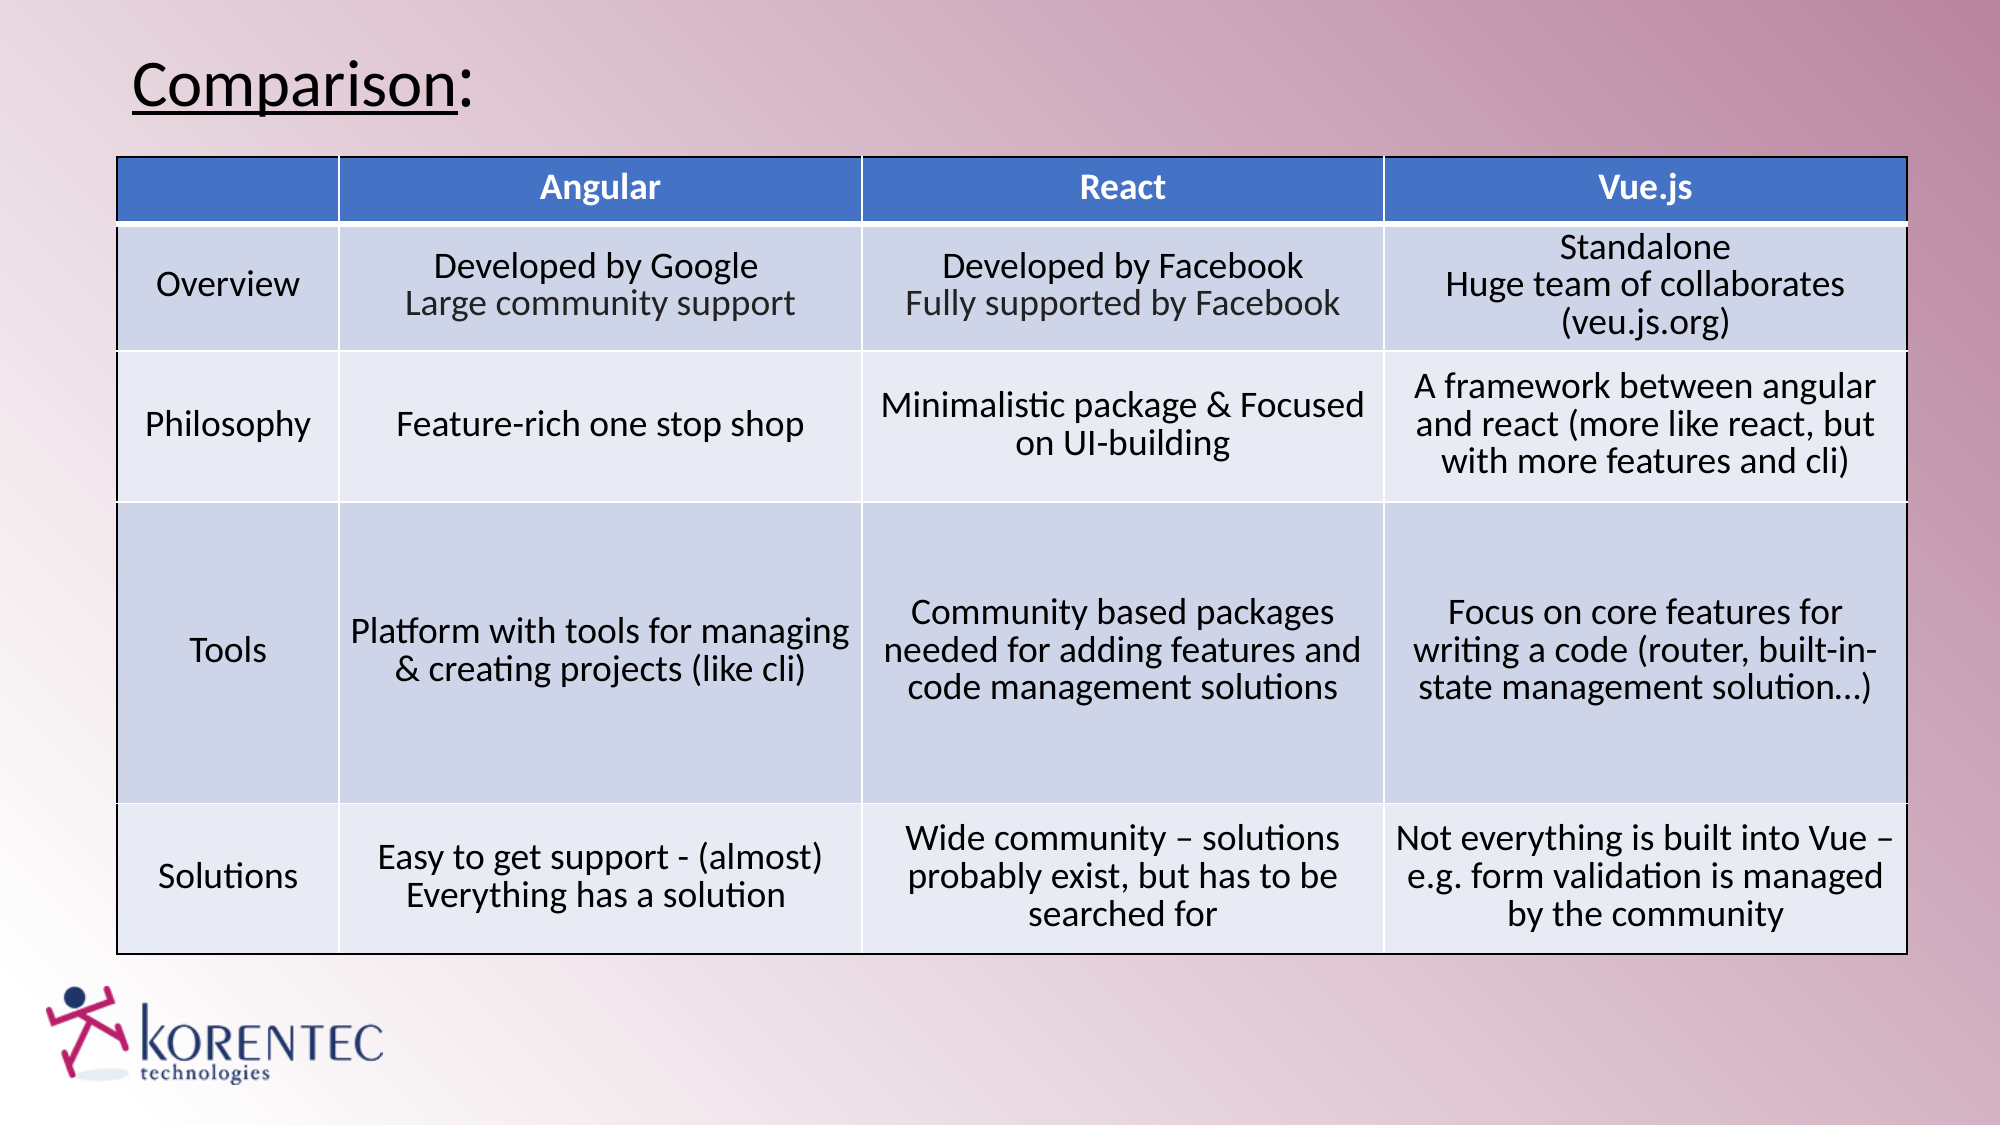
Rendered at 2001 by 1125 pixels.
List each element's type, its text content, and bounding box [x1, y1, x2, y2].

table_cell Overview [118, 227, 338, 350]
table_header React [863, 158, 1383, 221]
table_header Vue.js [1385, 158, 1906, 221]
table_cell Solutions [118, 804, 338, 953]
table_cell Developed by Google Large community support [340, 227, 861, 350]
table_cell Philosophy [118, 352, 338, 501]
table_header Angular [340, 158, 861, 221]
table_cell Easy to get support - (almost) Everything has a solution [340, 804, 861, 953]
table_cell Feature-rich one stop shop [340, 352, 861, 501]
table_cell Platform with tools for managing & creating projects (like cli) [340, 503, 861, 803]
table_header [118, 158, 338, 221]
table_cell Standalone Huge team of collaborates (veu.js.org) [1385, 227, 1906, 350]
table_cell Minimalistic package & Focused on UI-building [863, 352, 1383, 501]
title Comparison: [117, 39, 1819, 132]
table_cell Tools [118, 503, 338, 803]
table_cell A framework between angular and react (more like react, but with more features and cli) [1385, 352, 1906, 501]
table_cell Not everything is built into Vue – e.g. form validation is managed by the community [1385, 804, 1906, 953]
table_cell Developed by Facebook Fully supported by Facebook [863, 227, 1383, 350]
table_cell Community based packages needed for adding features and code management solutions [863, 503, 1383, 803]
picture [46, 986, 383, 1085]
table_cell Focus on core features for writing a code (router, built-in-state management solution…) [1385, 503, 1906, 803]
table_cell Wide community – solutions probably exist, but has to be searched for [863, 804, 1383, 953]
